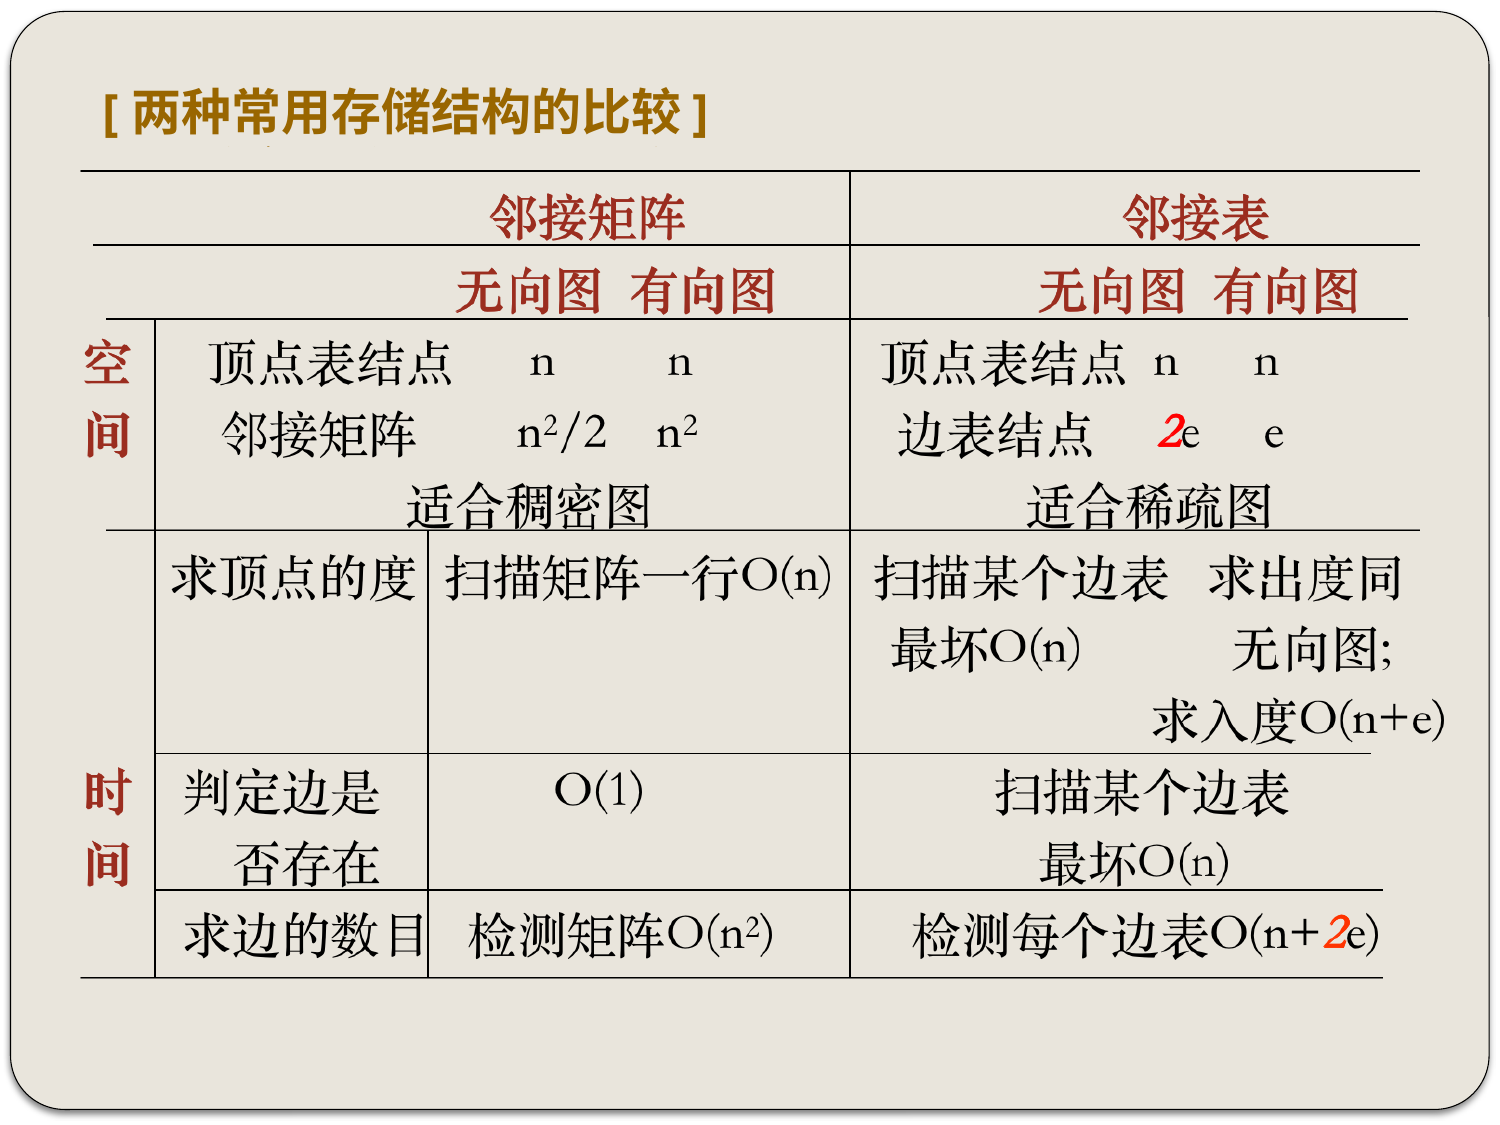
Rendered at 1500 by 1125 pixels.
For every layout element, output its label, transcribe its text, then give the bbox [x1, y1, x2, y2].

picture [54, 146, 1473, 1019]
title [两种常用存储结构的比较] [87, 60, 1363, 145]
